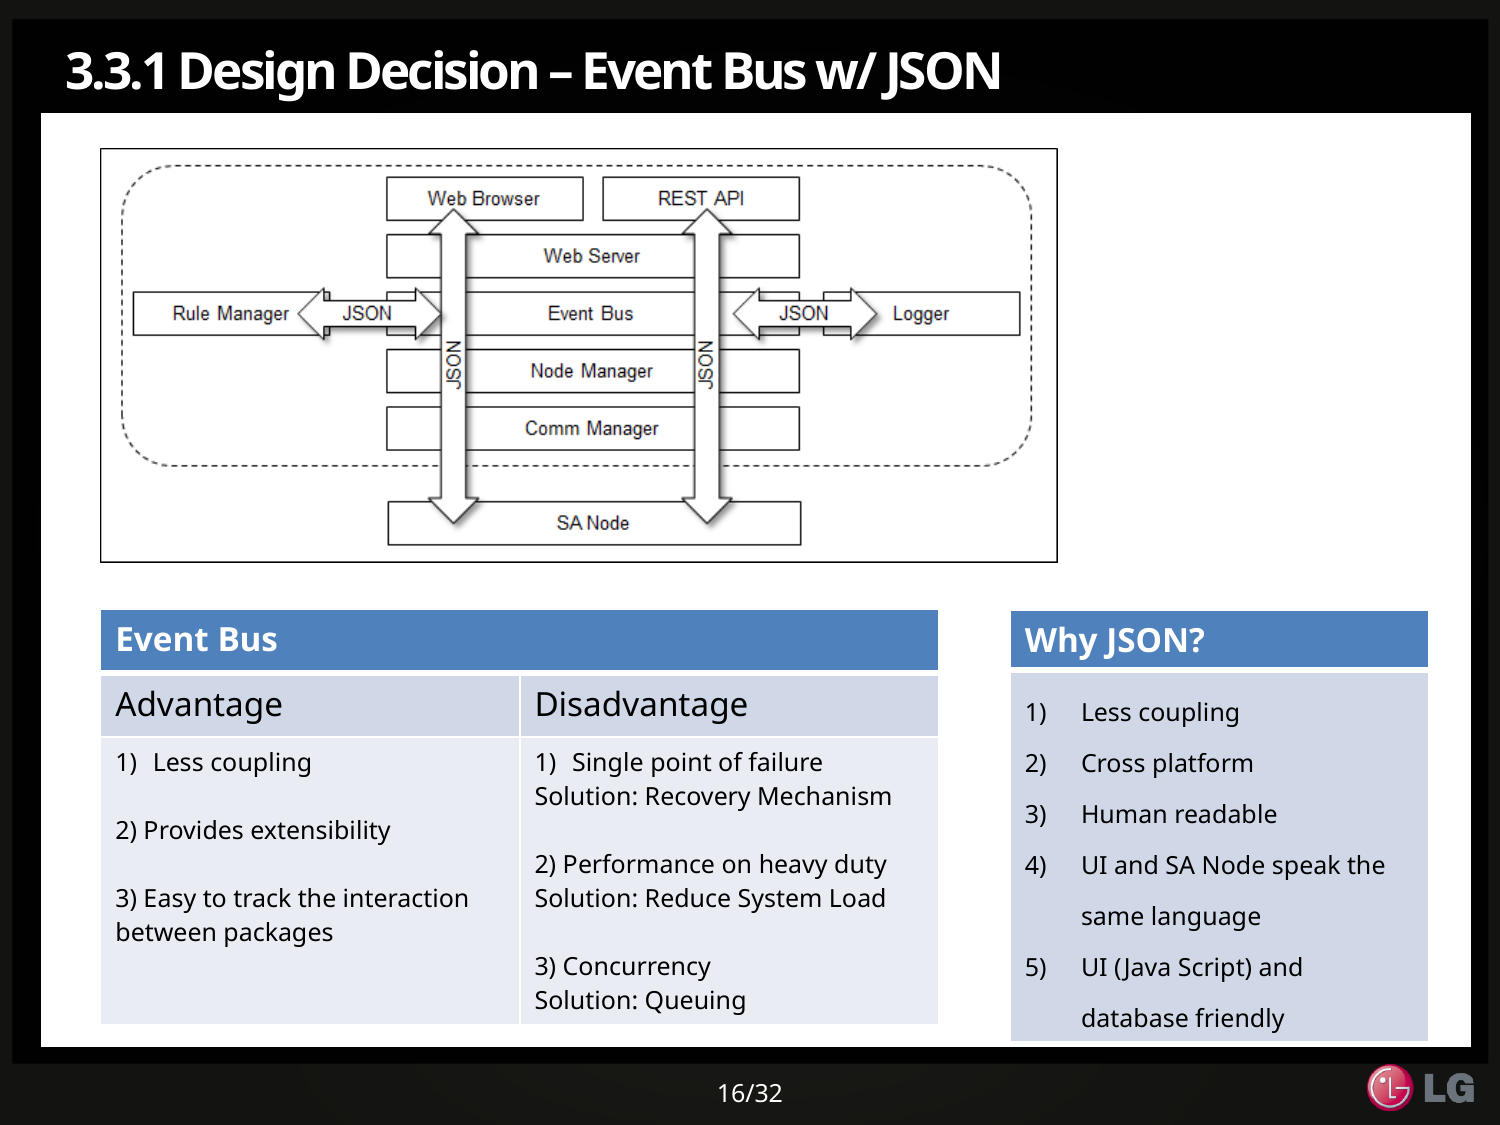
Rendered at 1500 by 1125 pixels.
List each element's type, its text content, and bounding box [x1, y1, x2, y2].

table_cell Less coupling 2) Provides extensibility 3) Easy to track the interaction between packages [101, 738, 519, 1024]
title 3.3.1 Design Decision – Event Bus w/ JSON [50, 30, 1422, 108]
table_cell Single point of failure Solution: Recovery Mechanism 2) Performance on heavy duty Solution: Reduce System Load 3) Concurrency Solution: Queuing [521, 738, 938, 1024]
slide_number 16/32 [575, 1064, 925, 1125]
picture [0, 0, 1500, 1125]
table_cell Advantage [101, 676, 519, 736]
table_cell Less coupling Cross platform Human readable UI and SA Node speak the same language UI (Java Script) and database friendly [1011, 673, 1428, 1041]
text_box [39, 111, 1473, 1049]
table_cell Disadvantage [521, 676, 938, 736]
table_header Event Bus [101, 610, 938, 670]
table_header Why JSON? [1011, 611, 1428, 667]
